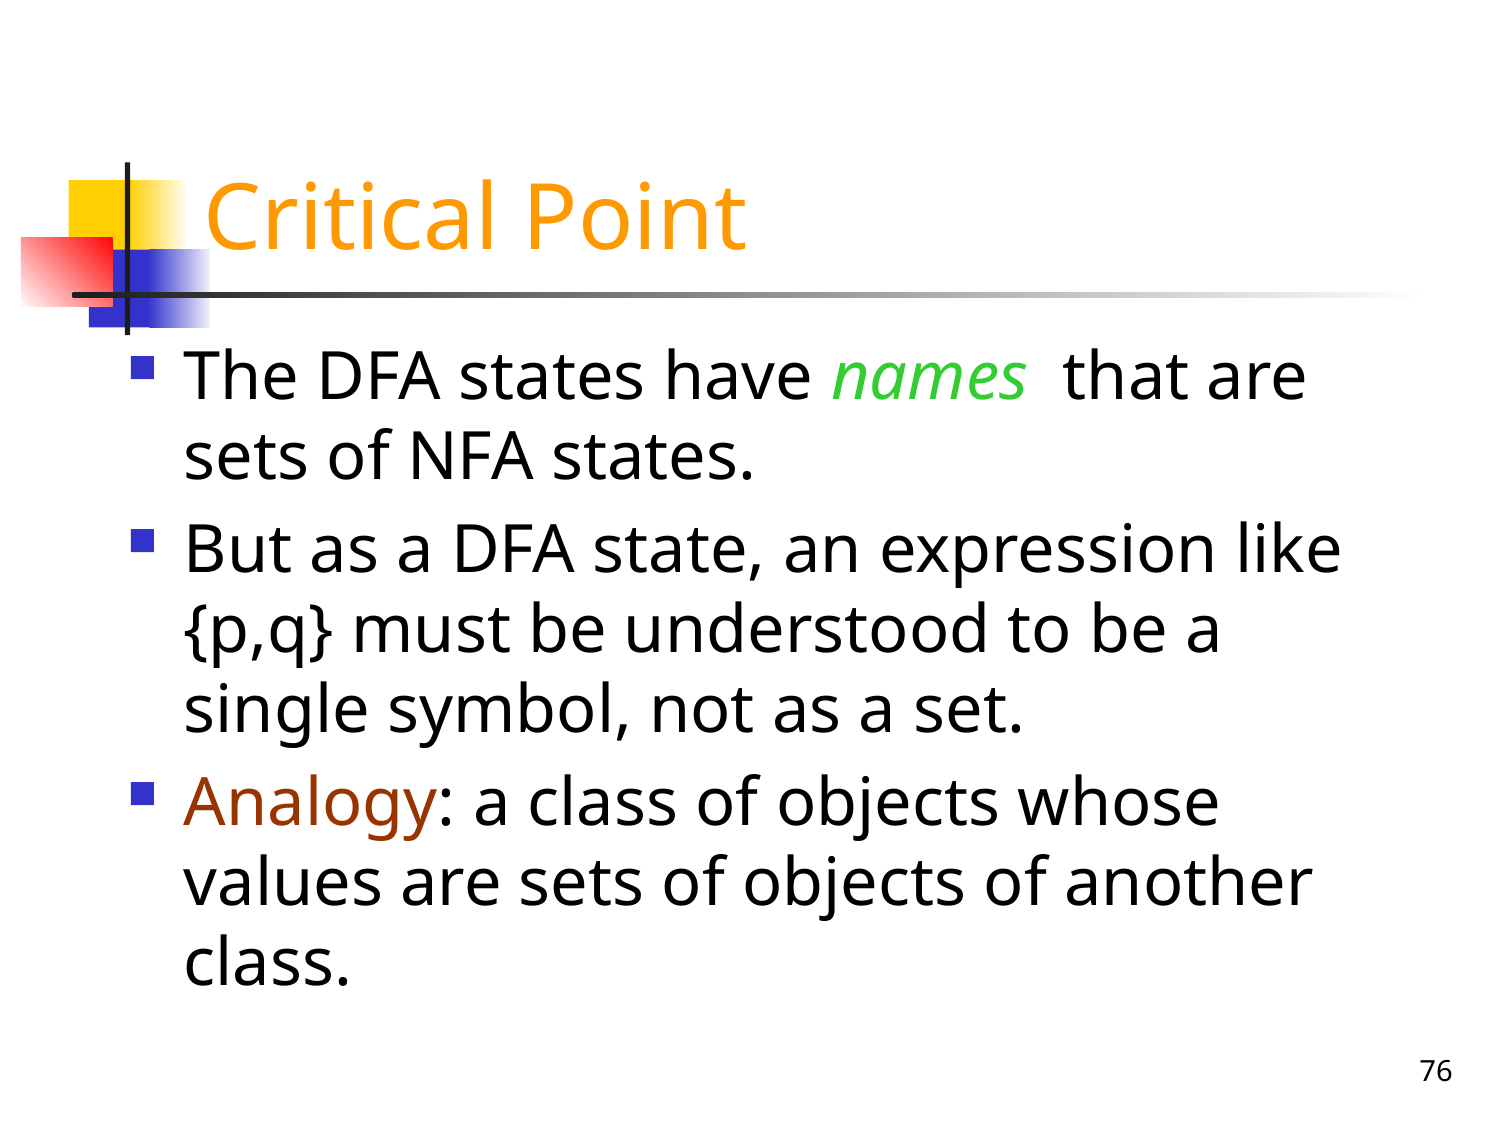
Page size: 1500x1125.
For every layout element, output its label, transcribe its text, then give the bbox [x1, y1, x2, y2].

slide_number 76 [1155, 1024, 1468, 1100]
list The DFA states have names that are sets of NFA states. But as a DFA state, an expression like {p,q} must be understood to be a single symbol, not as a set. Analogy: a class of objects whose values are sets of objects of another class. [112, 324, 1388, 1038]
title Critical Point [188, 35, 1468, 275]
